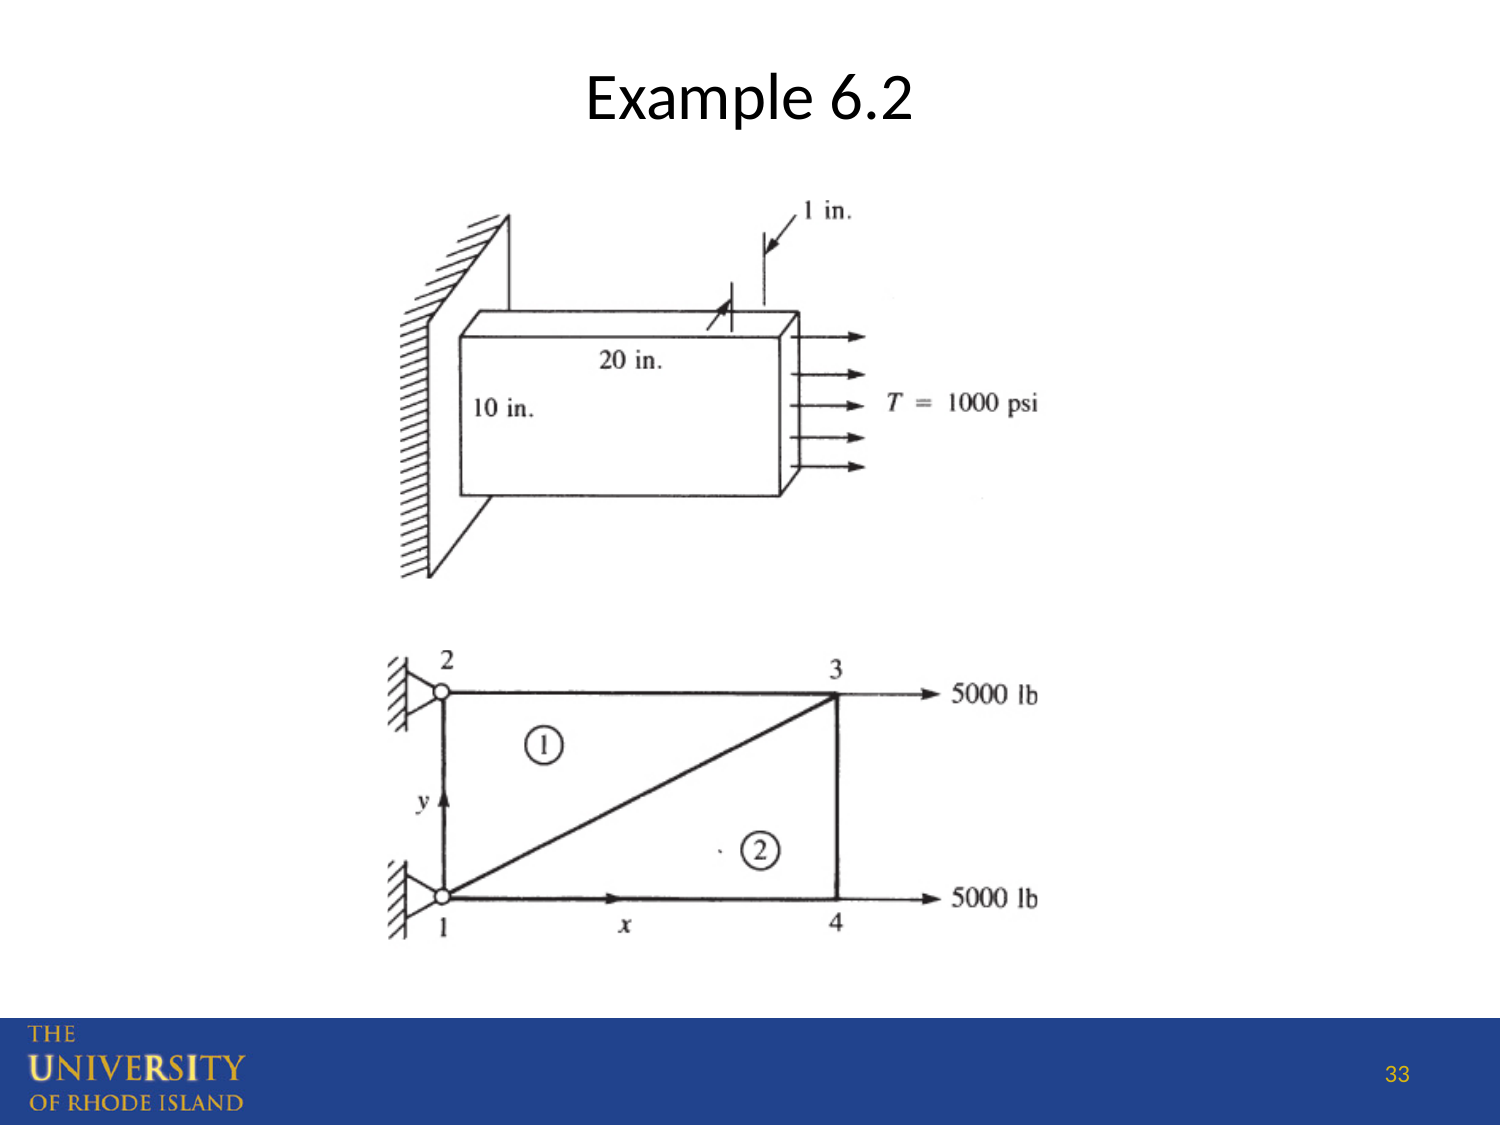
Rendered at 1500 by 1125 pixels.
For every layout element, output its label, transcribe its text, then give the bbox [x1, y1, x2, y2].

picture [0, 1018, 1500, 1125]
picture [399, 199, 1063, 601]
picture [387, 649, 1038, 976]
title Example 6.2 [75, 45, 1425, 233]
